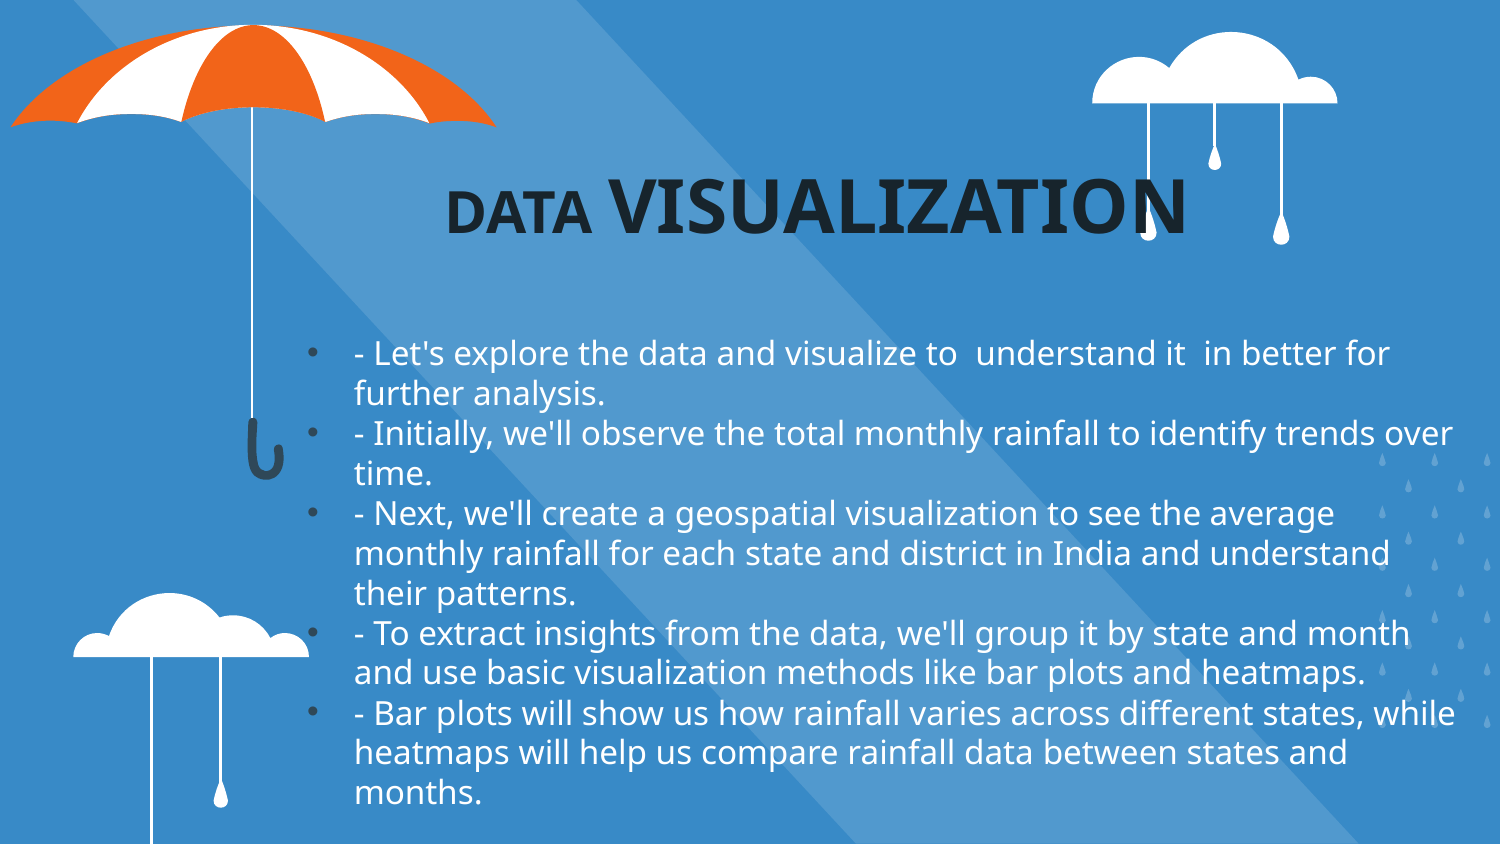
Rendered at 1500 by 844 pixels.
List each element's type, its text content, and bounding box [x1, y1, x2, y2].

title DATA VISUALIZATION [500, 121, 1206, 286]
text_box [10, 24, 497, 488]
subtitle - Let's explore the data and visualize to understand it in better for further analysis. - Initially, we'll observe the total monthly rainfall to identify trends over time. - Next, we'll create a geospatial visualization to see the average monthly rainfall for each state and district in India and understand their patterns. - To extract insights from the data, we'll group it by state and month and use basic visualization methods like bar plots and heatmaps. - Bar plots will show us how rainfall varies across different states, while heatmaps will help us compare rainfall data between states and months. [292, 300, 1486, 844]
